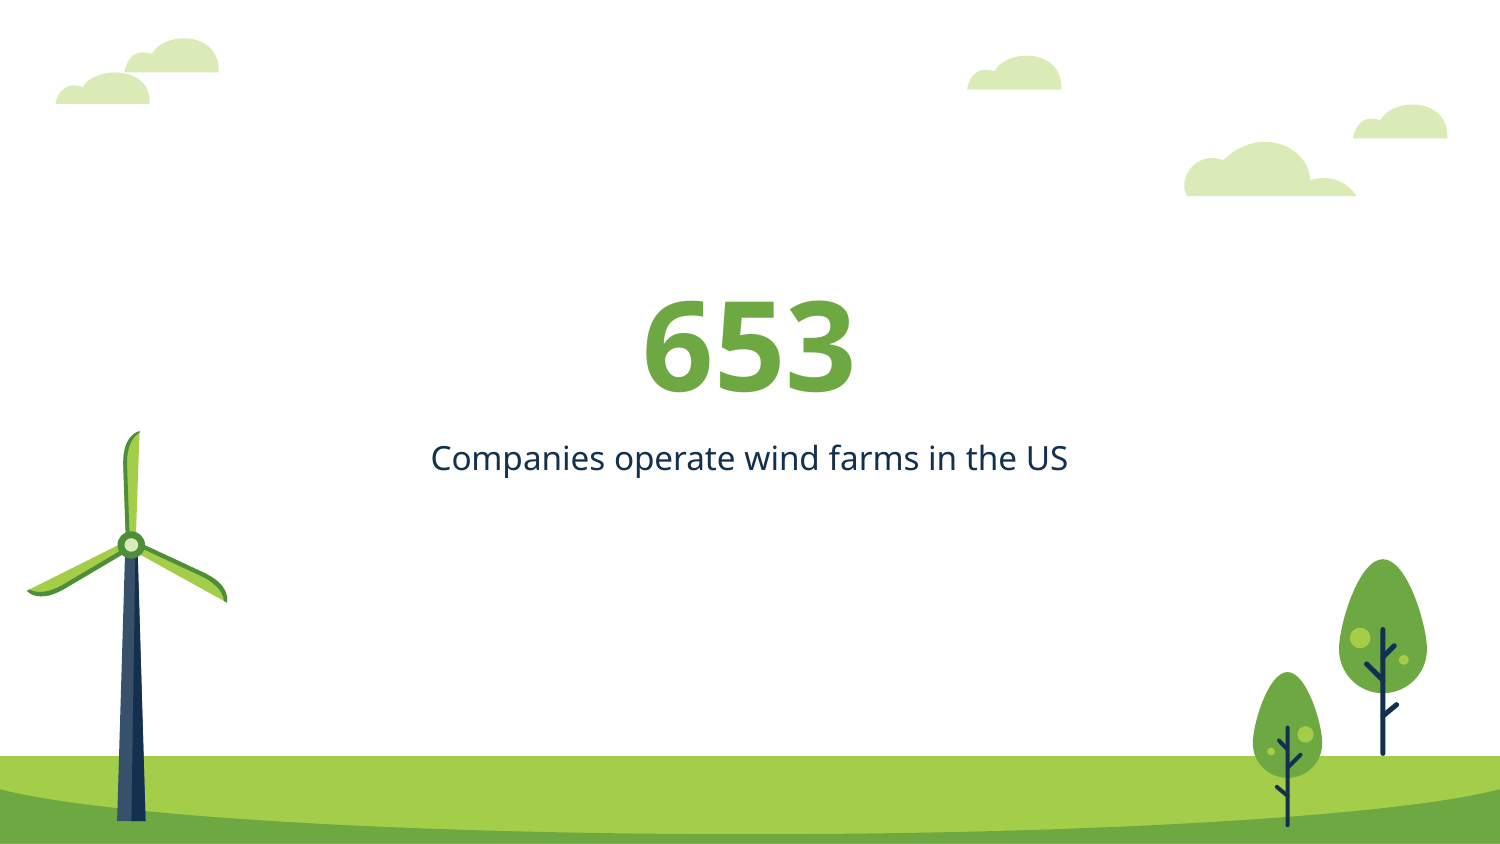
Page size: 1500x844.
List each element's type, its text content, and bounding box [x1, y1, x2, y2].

text_box [967, 55, 1062, 90]
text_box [1252, 671, 1323, 828]
text_box [1353, 104, 1448, 139]
subtitle Companies operate wind farms in the US [300, 422, 1200, 504]
title 653 [300, 260, 1200, 422]
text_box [1338, 558, 1428, 757]
text_box [1184, 141, 1357, 197]
text_box [55, 72, 150, 104]
text_box [124, 38, 219, 73]
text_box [26, 430, 233, 822]
